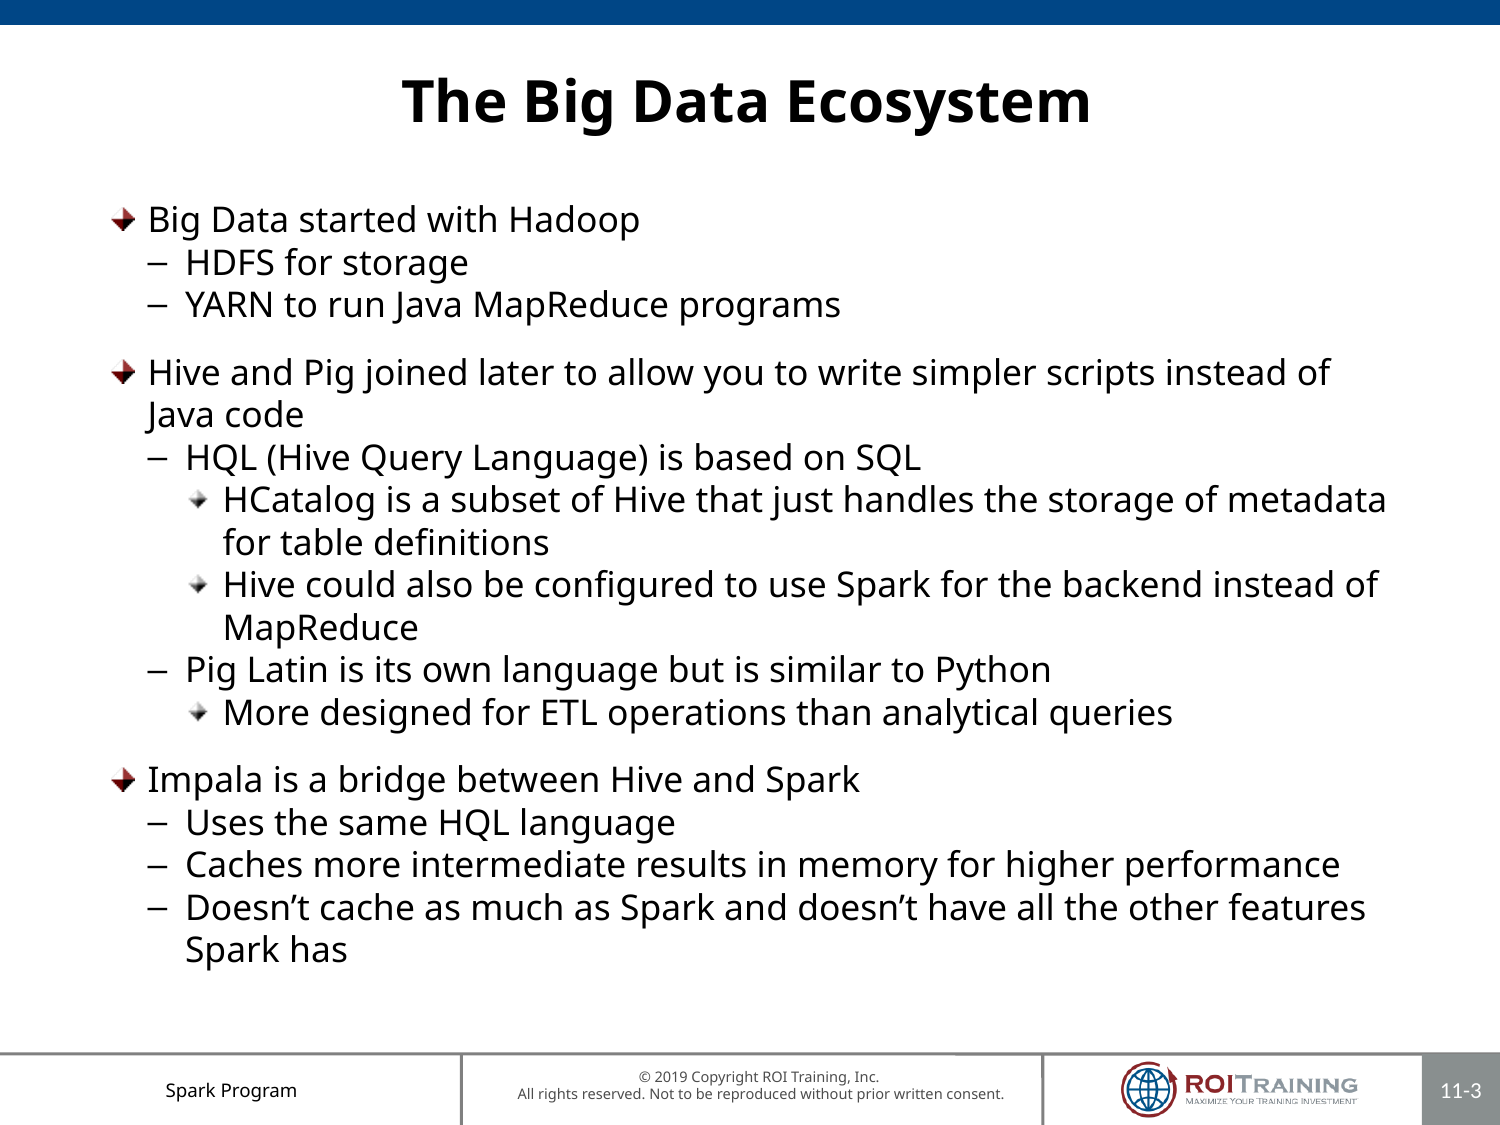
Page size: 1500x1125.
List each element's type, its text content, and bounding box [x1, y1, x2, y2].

picture [110, 358, 135, 384]
picture [110, 766, 135, 792]
picture [1113, 1060, 1362, 1118]
picture [185, 571, 210, 596]
picture [185, 486, 210, 511]
list Big Data started with Hadoop HDFS for storage YARN to run Java MapReduce programs Hive and Pig joined later to allow you to write simpler scripts instead of Java code HQL (Hive Query Language) is based on SQL HCatalog is a subset of Hive that just handles the storage of metadata for table definitions Hive could also be configured to use Spark for the backend instead of MapReduce Pig Latin is its own language but is similar to Python More designed for ETL operations than analytical queries Impala is a bridge between Hive and Spark Uses the same HQL language Caches more intermediate results in memory for higher performance Doesn’t cache as much as Spark and doesn’t have all the other features Spark has [95, 189, 1411, 1022]
picture [110, 206, 135, 231]
picture [185, 698, 210, 724]
title The Big Data Ecosystem [172, 47, 1322, 151]
